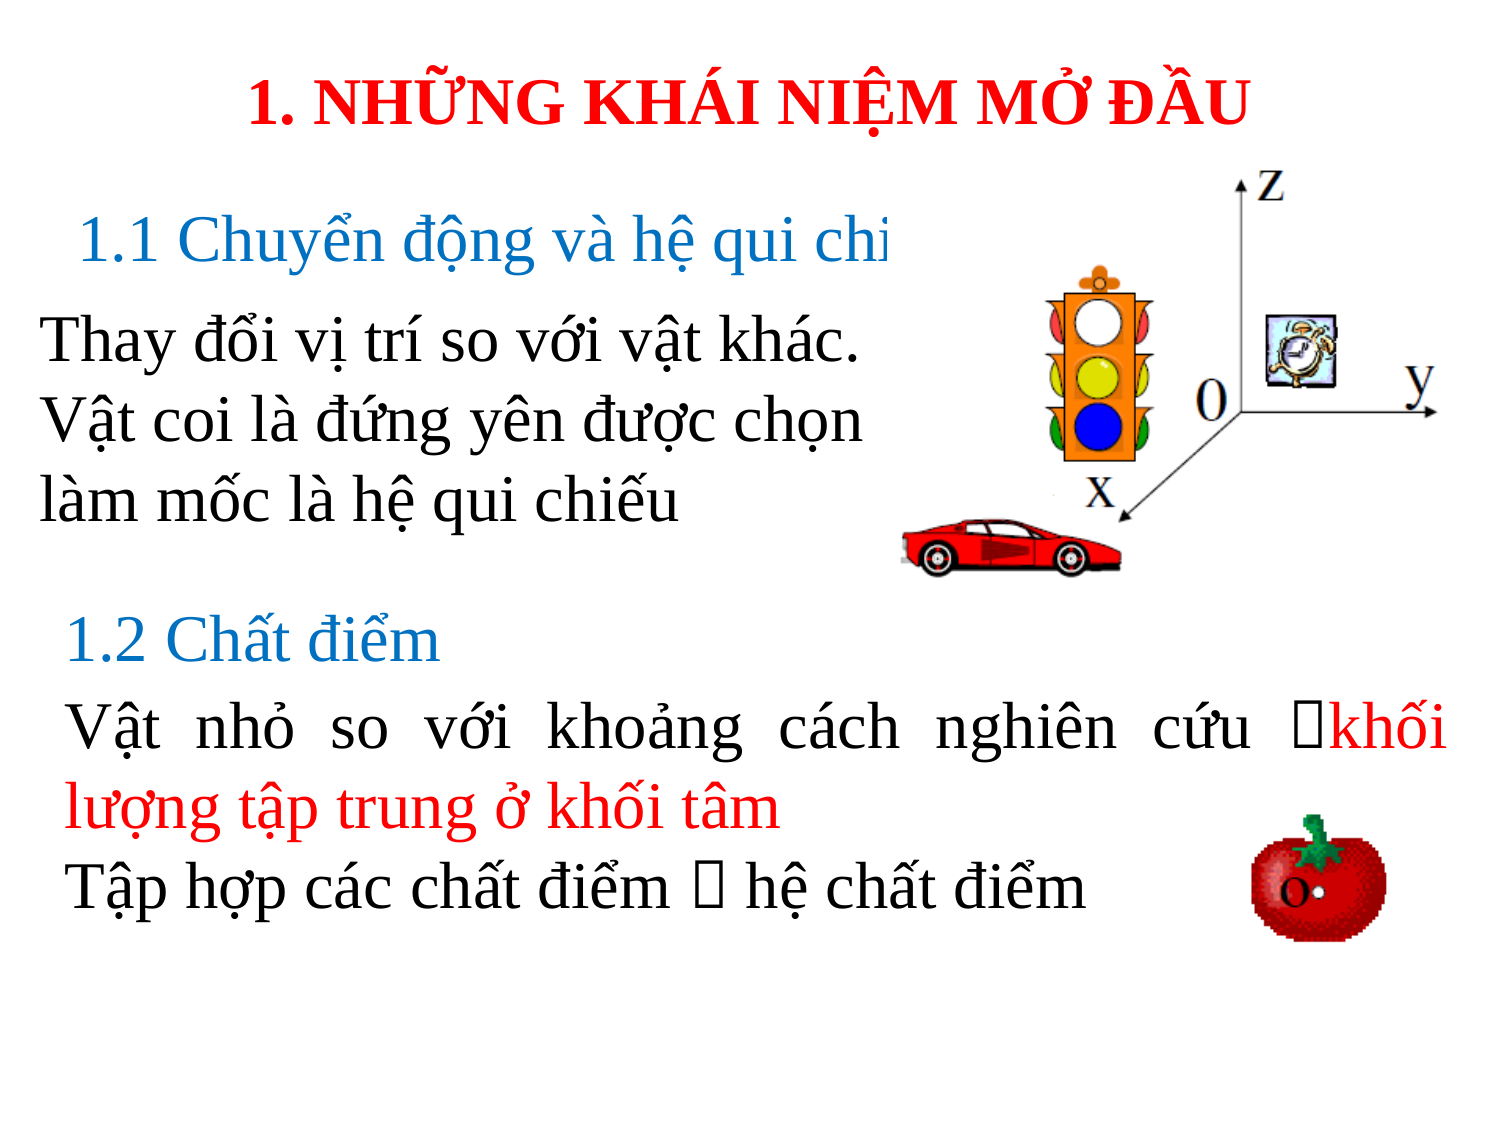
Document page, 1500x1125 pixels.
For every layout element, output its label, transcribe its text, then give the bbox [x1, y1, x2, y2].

picture [887, 149, 1468, 599]
text_box 1.1 Chuyển động và hệ qui chiếu [62, 187, 882, 283]
text_box Vật nhỏ so với khoảng cách nghiên cứu khối lượng tập trung ở khối tâm Tập hợp các chất điểm  hệ chất điểm [49, 674, 1463, 930]
title 1. NHỮNG KHÁI NIỆM MỞ ĐẦU [75, 45, 1425, 150]
text_box 1.2 Chất điểm [49, 587, 725, 674]
text_box Thay đổi vị trí so với vật khác. Vật coi là đứng yên được chọn làm mốc là hệ qui chiếu [24, 287, 882, 543]
picture [1199, 799, 1421, 951]
